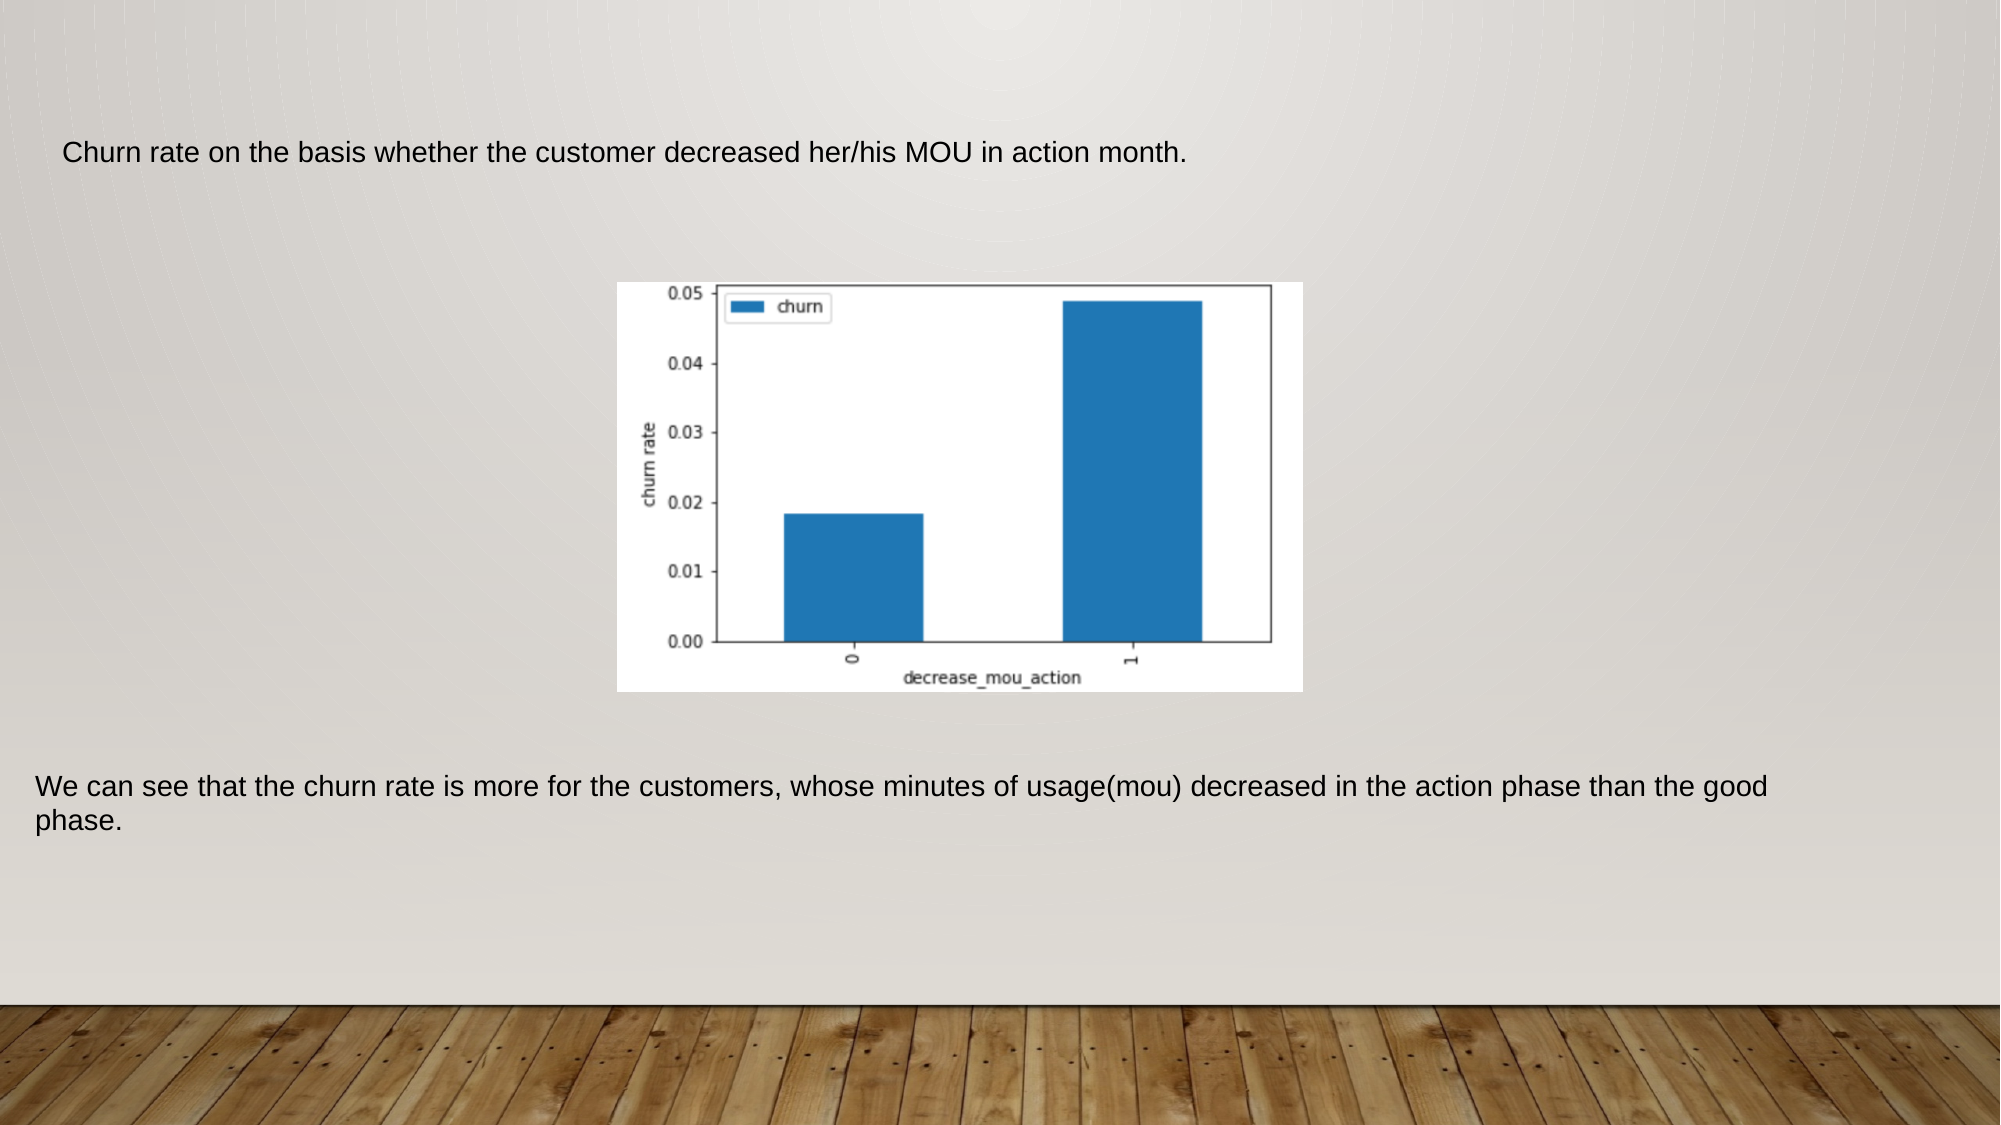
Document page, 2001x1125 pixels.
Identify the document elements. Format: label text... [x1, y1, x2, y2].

text_box Churn rate on the basis whether the customer decreased her/his MOU in action month. [47, 126, 1507, 176]
picture [616, 282, 1303, 692]
picture [0, 1005, 2000, 1125]
text_box We can see that the churn rate is more for the customers, whose minutes of usage(mou) decreased in the action phase than the good phase. [20, 759, 1868, 845]
